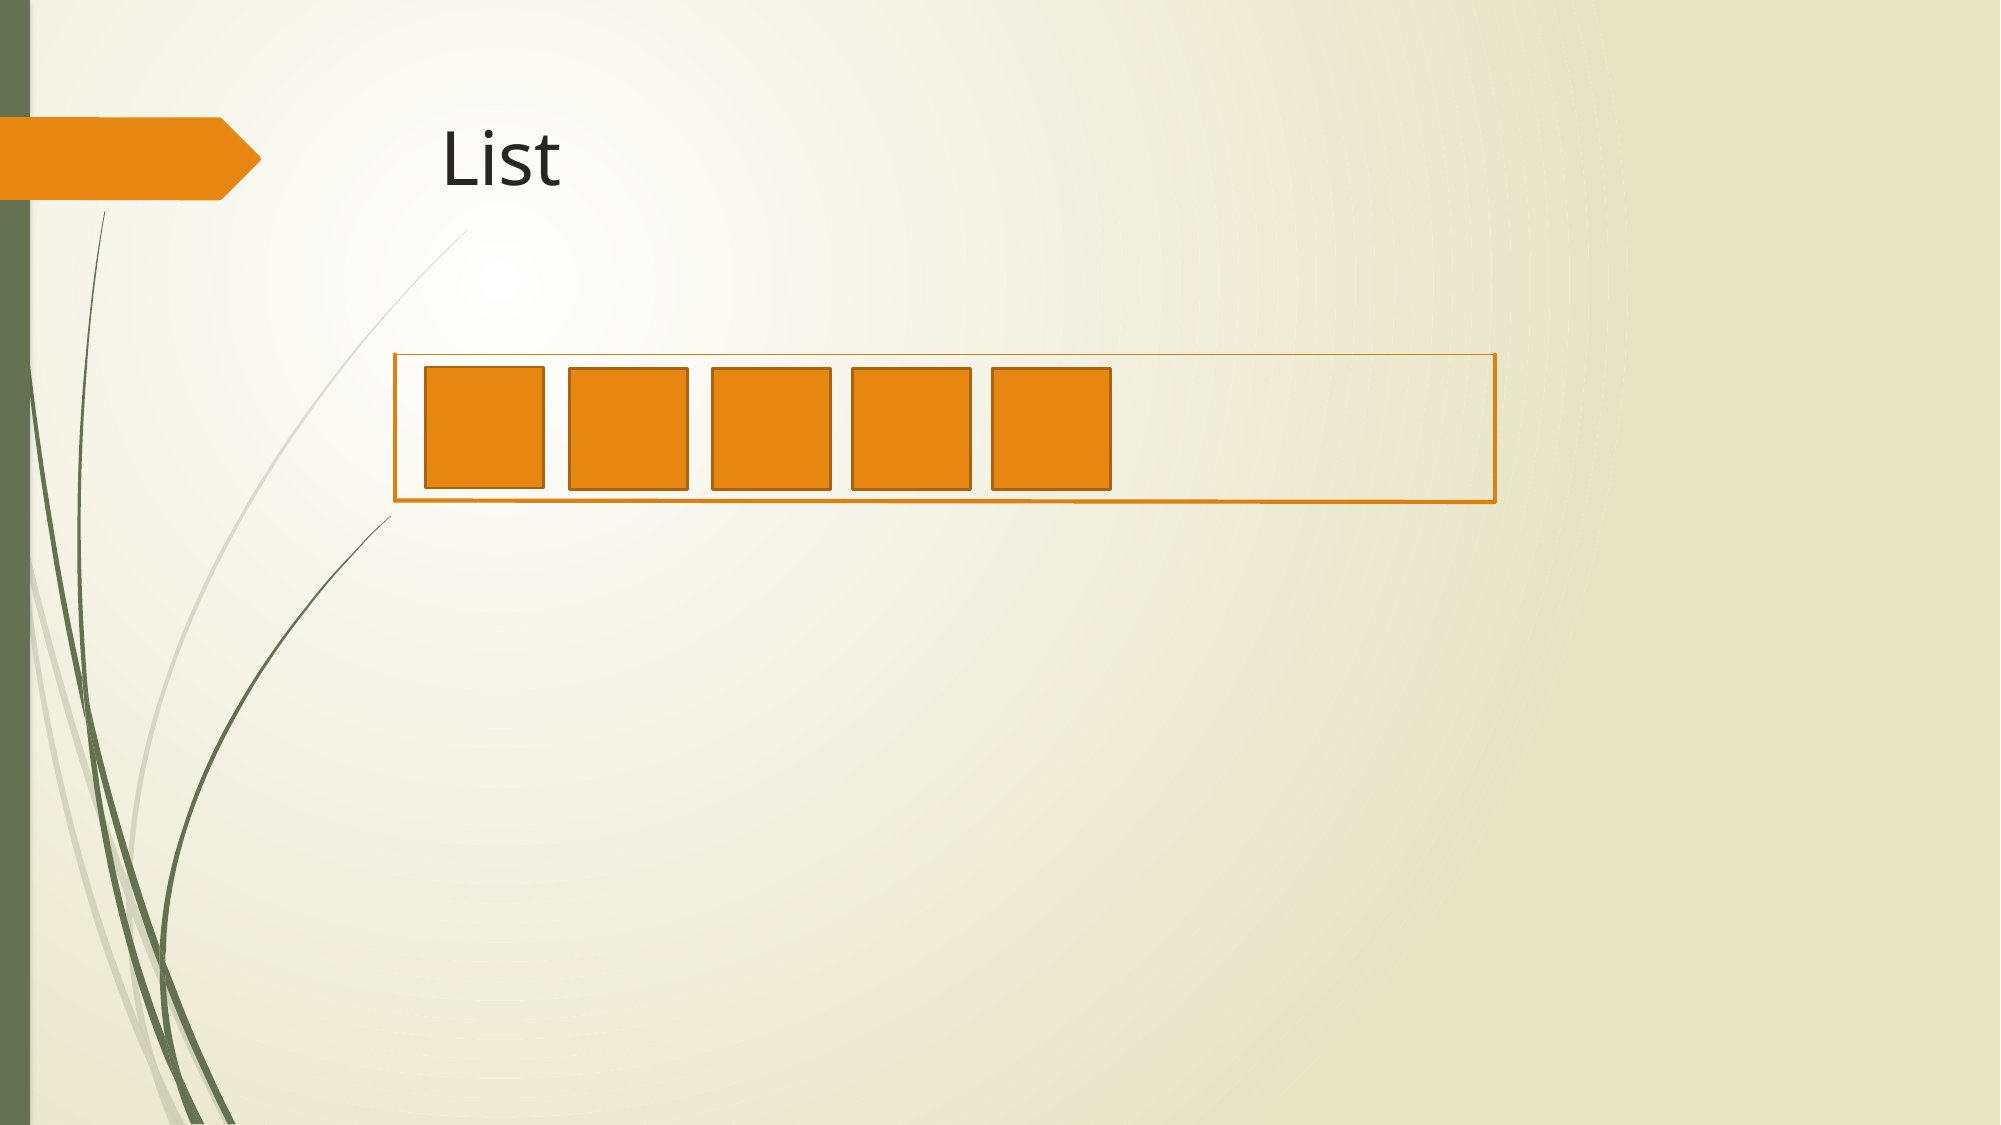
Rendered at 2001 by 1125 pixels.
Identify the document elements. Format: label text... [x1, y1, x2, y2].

text_box [851, 367, 972, 491]
title List [425, 102, 1888, 313]
text_box [568, 367, 689, 491]
text_box [991, 367, 1112, 491]
text_box [711, 367, 832, 491]
text_box [424, 366, 545, 489]
